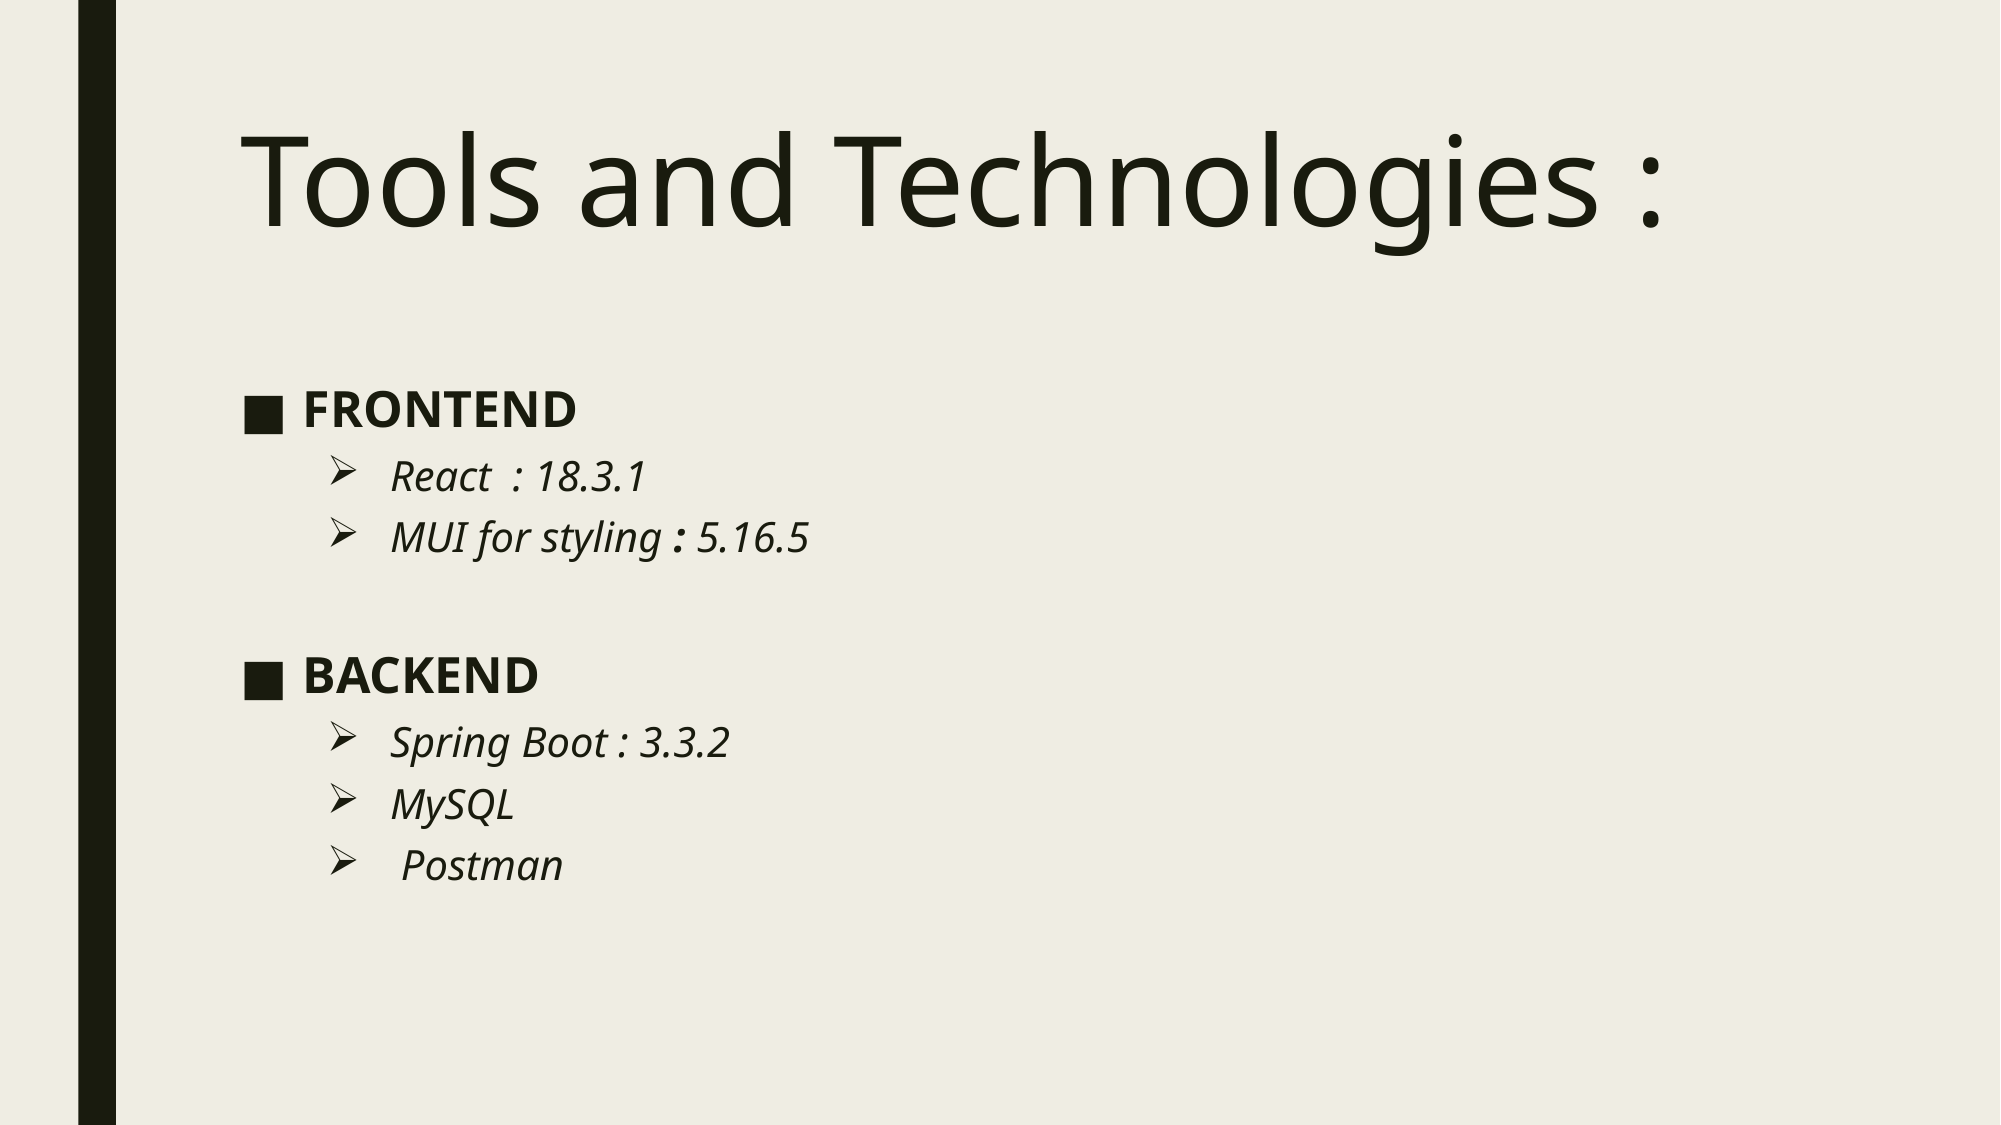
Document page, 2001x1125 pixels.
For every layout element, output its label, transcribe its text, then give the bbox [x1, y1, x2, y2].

title Tools and Technologies : [225, 112, 1800, 357]
list FRONTEND React : 18.3.1 MUI for styling : 5.16.5 BACKEND Spring Boot : 3.3.2 MySQL Postman [225, 375, 1800, 963]
